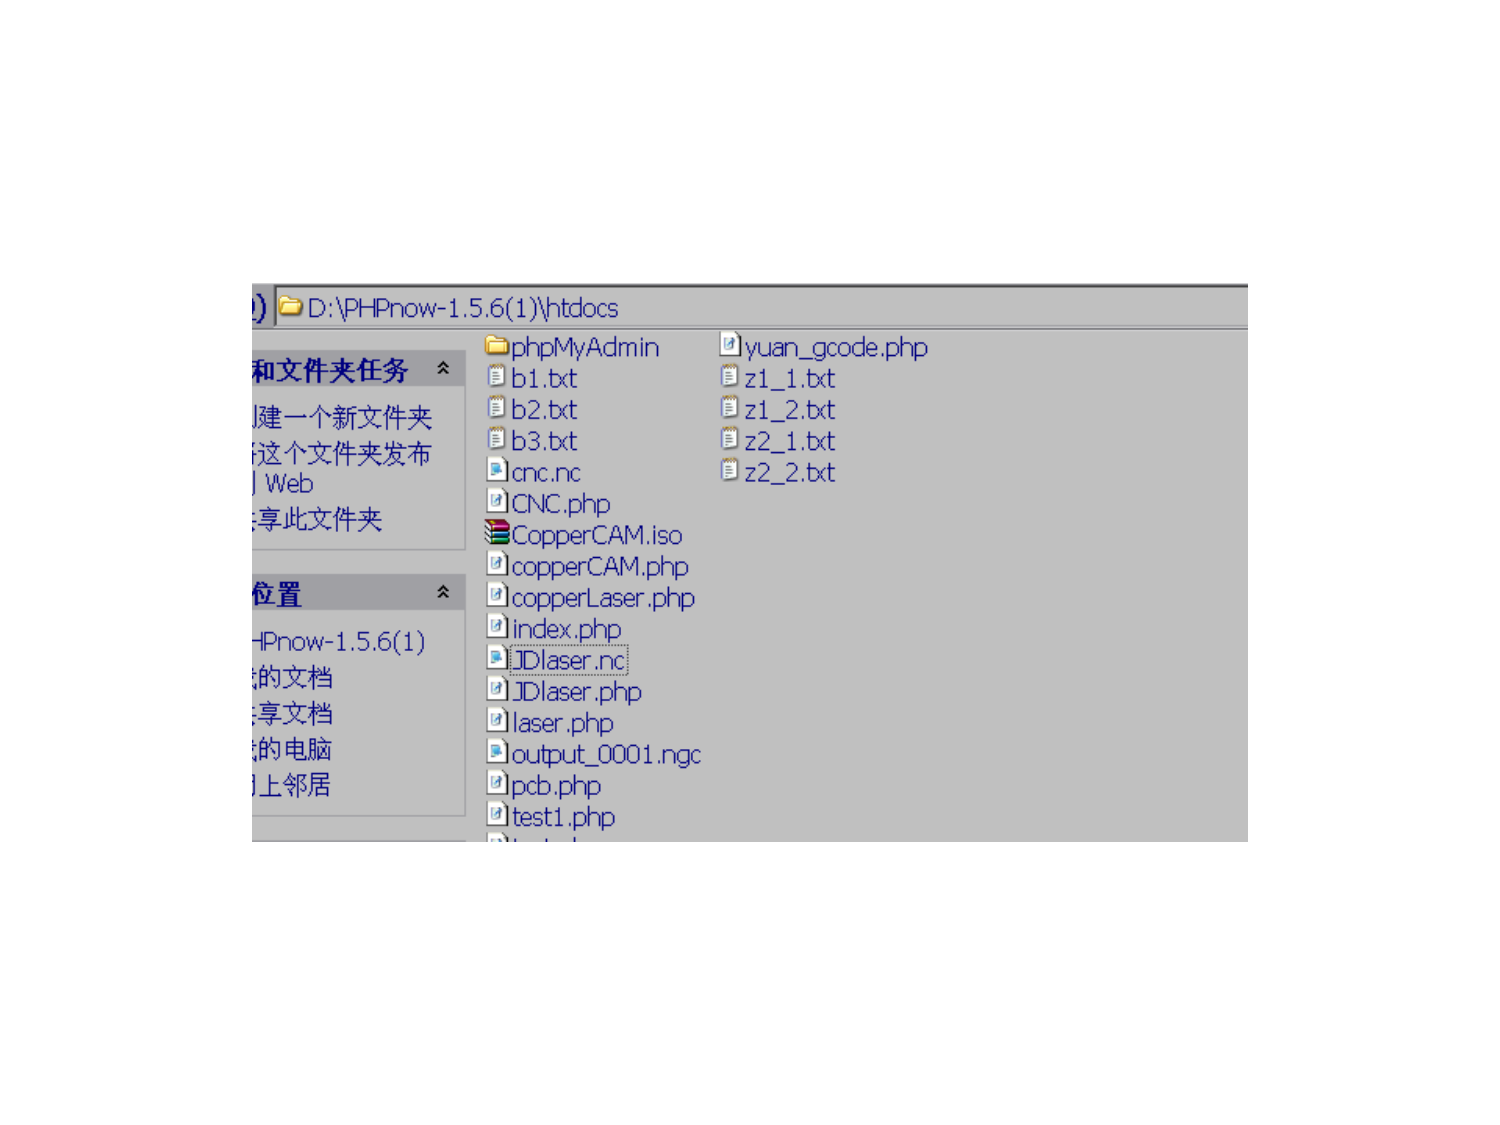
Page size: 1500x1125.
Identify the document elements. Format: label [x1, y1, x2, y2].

picture [252, 283, 1248, 842]
